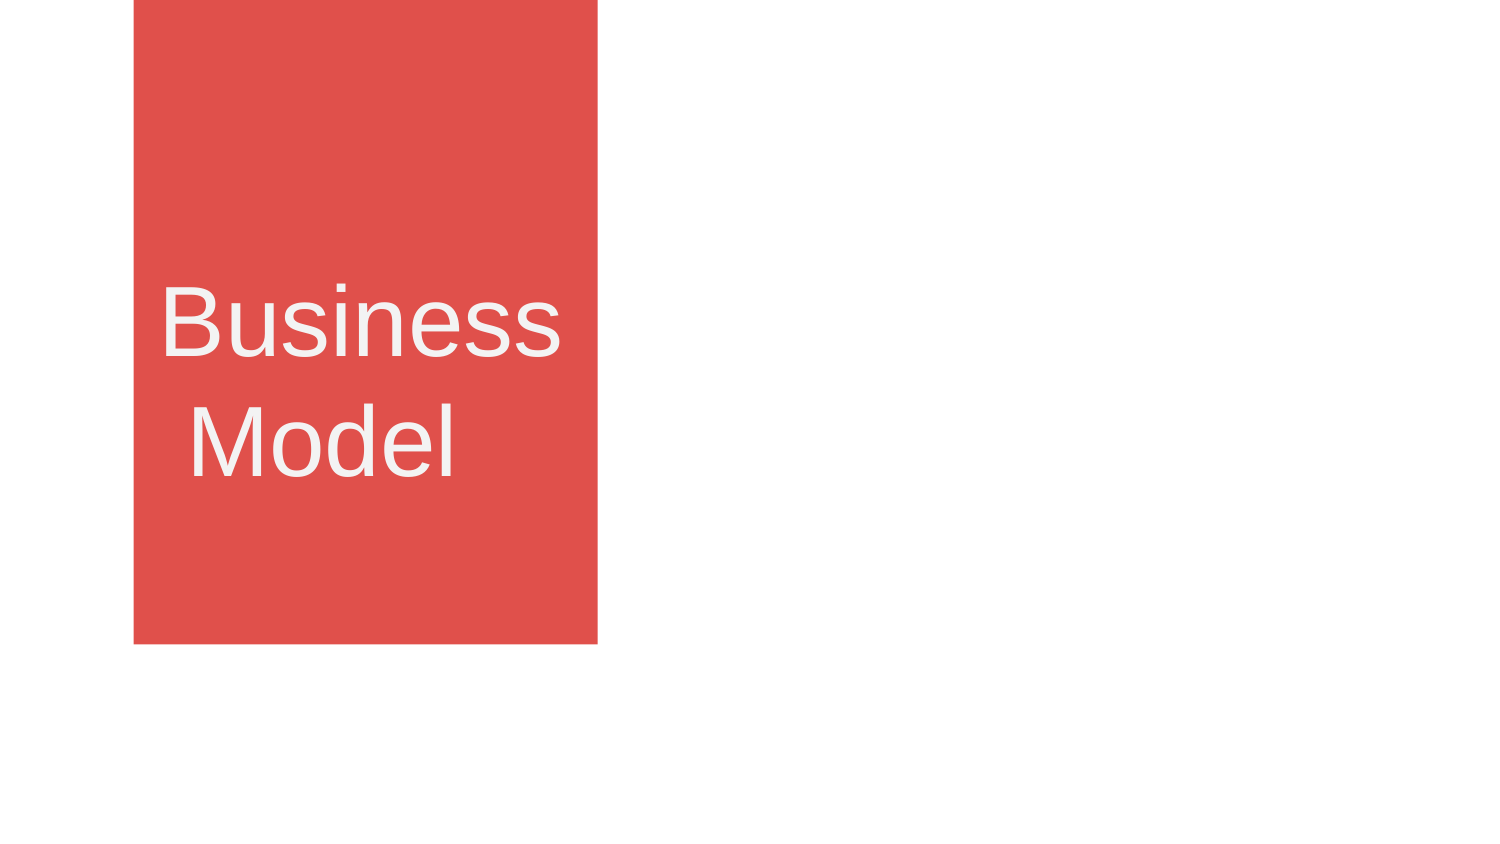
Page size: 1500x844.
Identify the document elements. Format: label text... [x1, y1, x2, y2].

list Business Model [147, 335, 622, 509]
